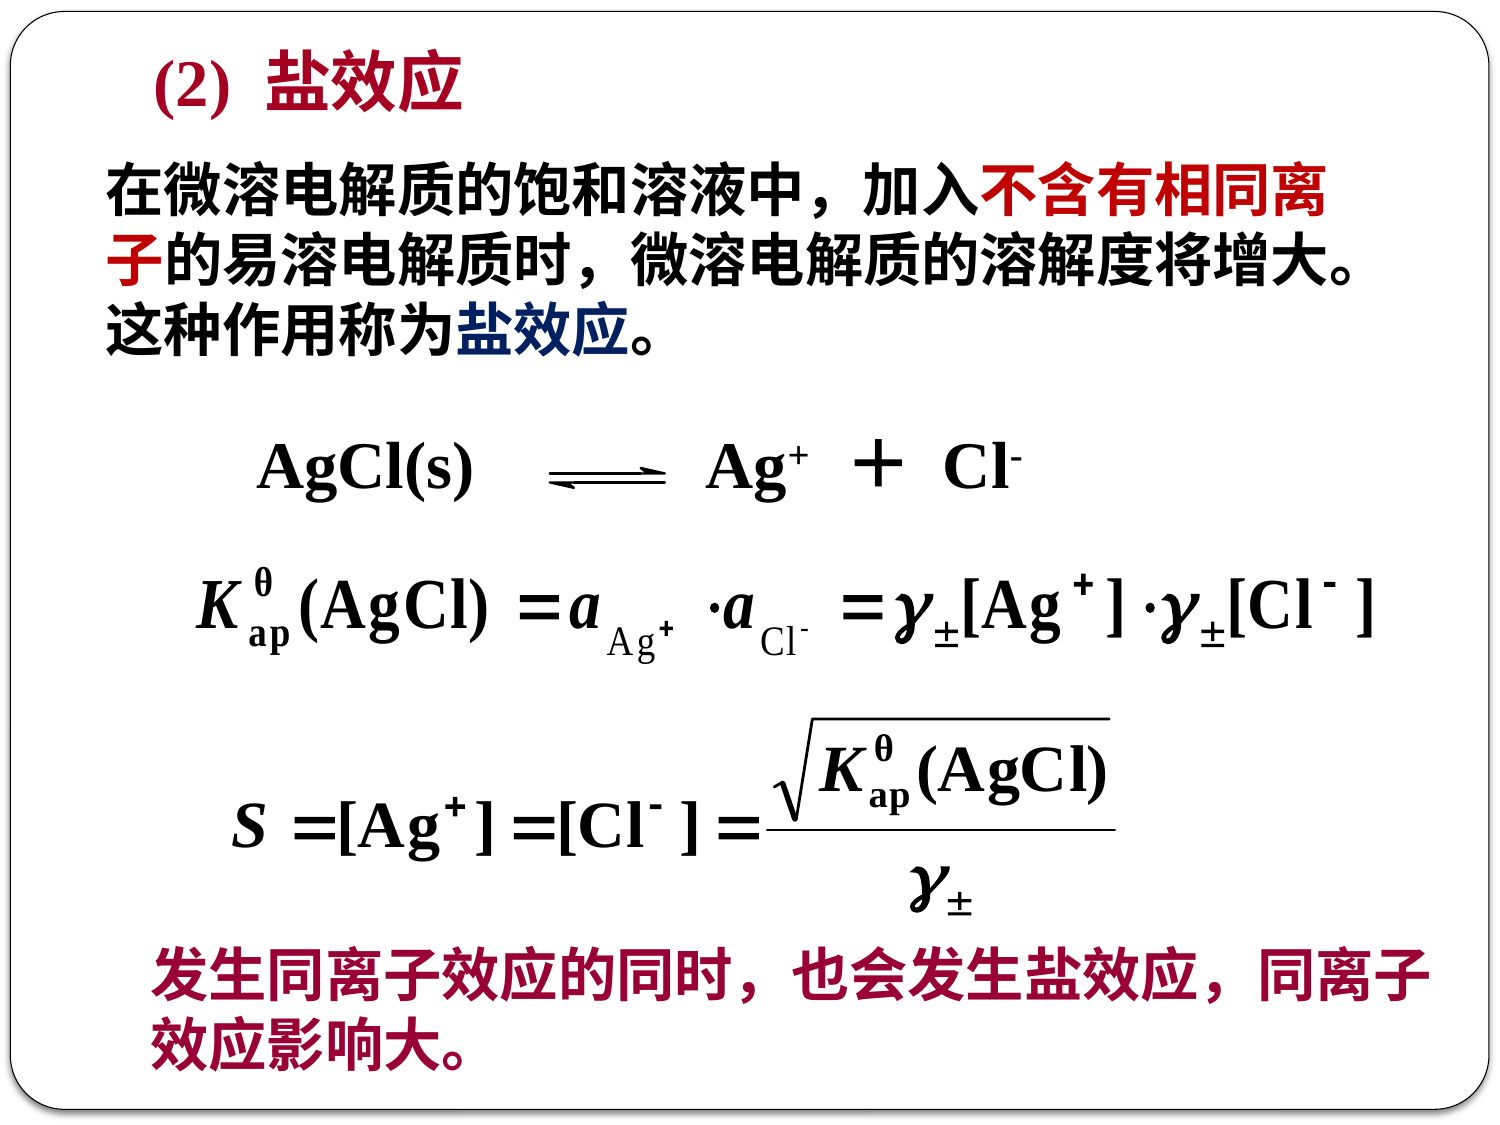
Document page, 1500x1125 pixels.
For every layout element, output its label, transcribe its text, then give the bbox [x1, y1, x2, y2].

text_box 在微溶电解质的饱和溶液中，加入不含有相同离子的易溶电解质时，微溶电解质的溶解度将增大。这种作用称为盐效应。 [91, 146, 1385, 371]
text_box 发生同离子效应的同时，也会发生盐效应，同离子效应影响大。 [135, 930, 1483, 1086]
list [182, 550, 1385, 679]
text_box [182, 414, 1096, 510]
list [218, 703, 1129, 931]
title (2) 盐效应 [138, 40, 1414, 135]
